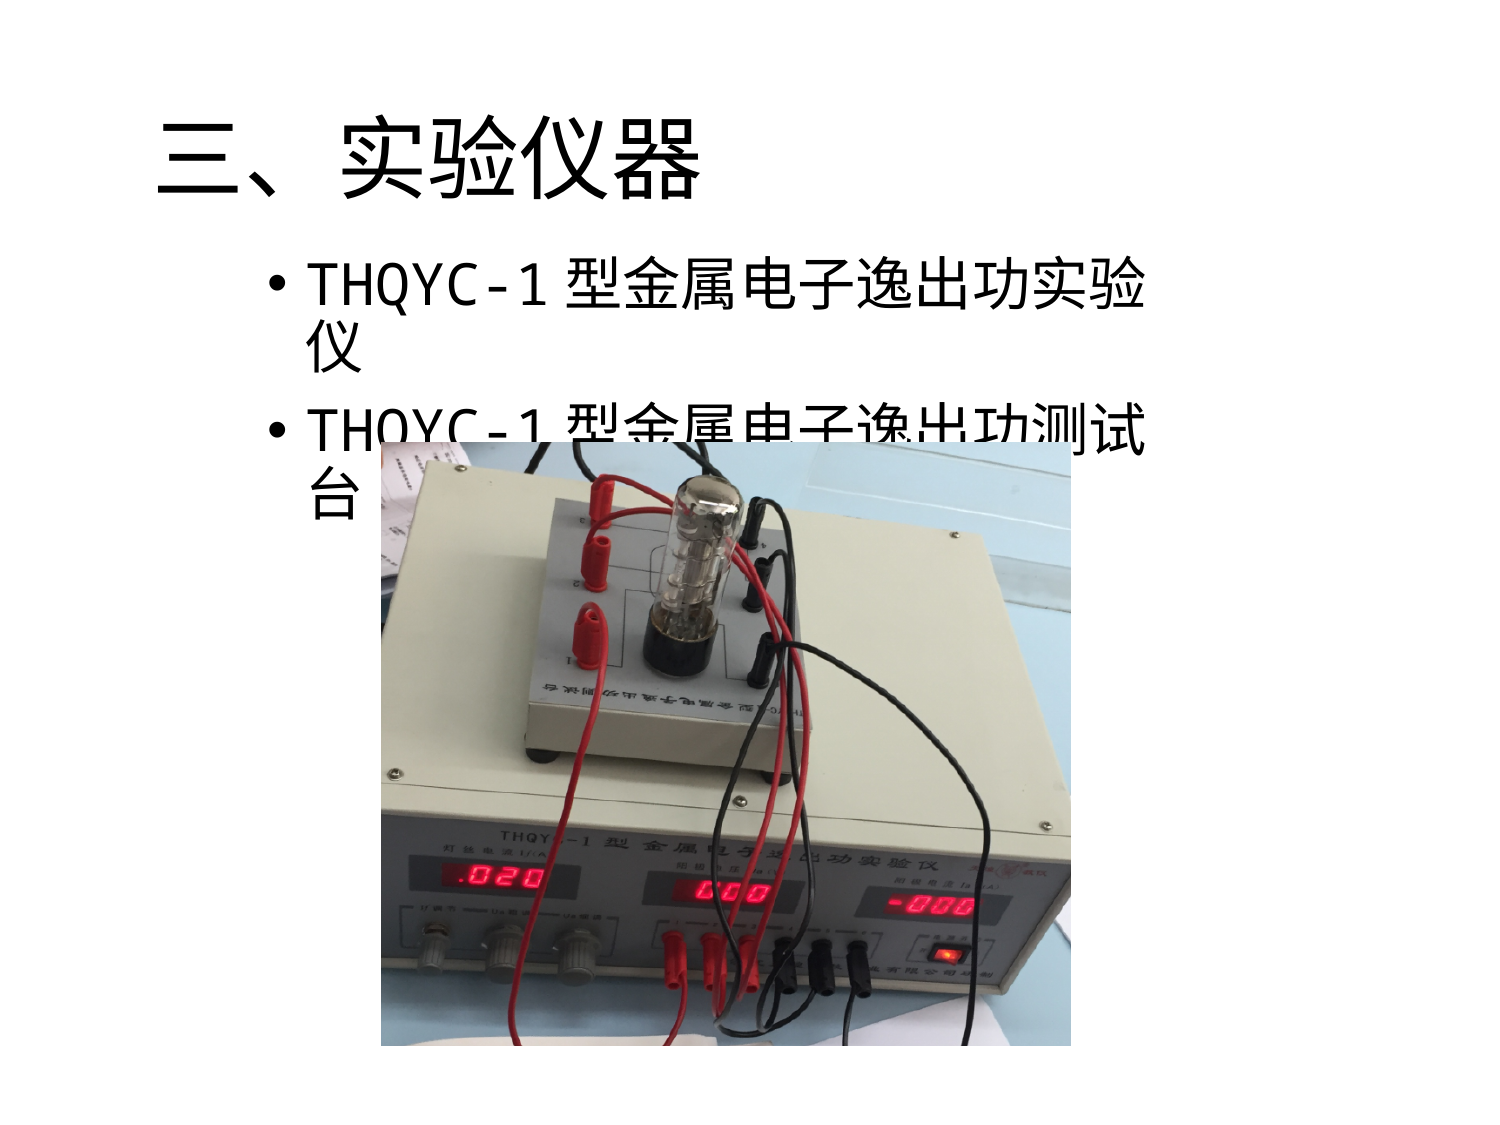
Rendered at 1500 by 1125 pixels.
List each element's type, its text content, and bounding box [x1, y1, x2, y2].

title 三、实验仪器 [137, 69, 1414, 258]
picture [381, 442, 1071, 1046]
list THQYC-1型金属电子逸出功实验仪 THQYC-1型金属电子逸出功测试台 [252, 247, 1199, 471]
